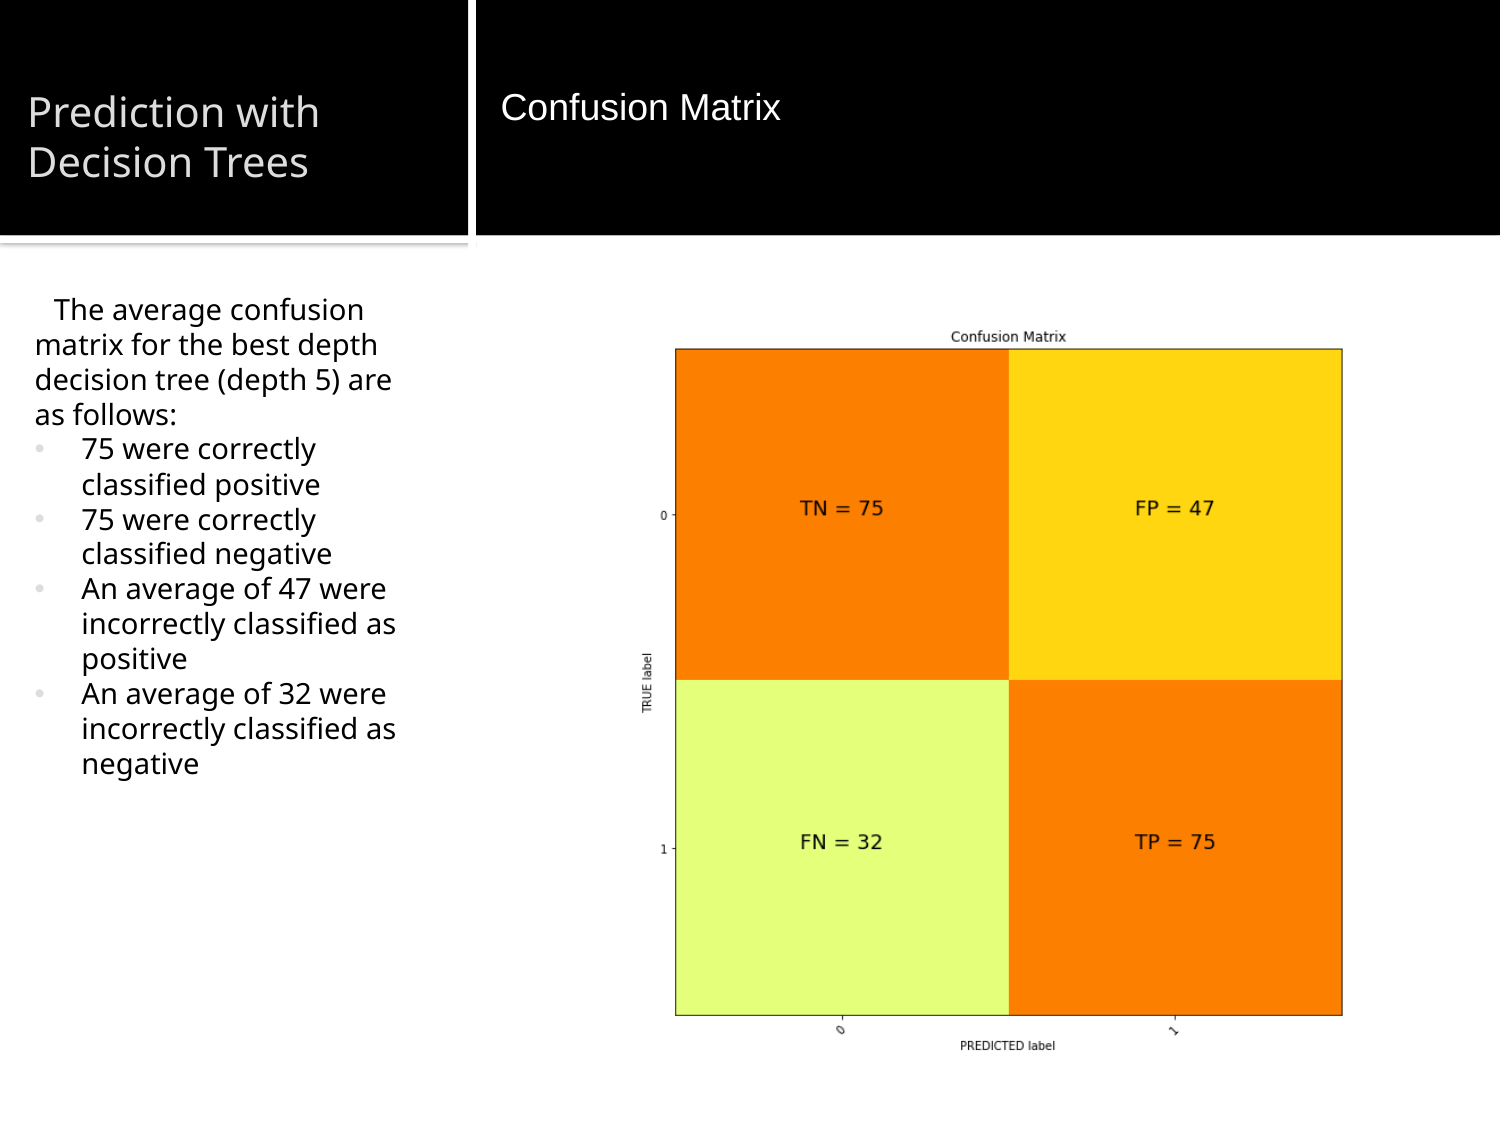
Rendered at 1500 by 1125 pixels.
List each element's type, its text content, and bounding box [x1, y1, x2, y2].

picture [476, 243, 1500, 1125]
title Prediction with Decision Trees [26, 24, 442, 187]
list The average confusion matrix for the best depth decision tree (depth 5) are as follows: 75 were correctly classified positive 75 were correctly classified negative An average of 47 were incorrectly classified as positive An average of 32 were incorrectly classified as negative [26, 282, 433, 1034]
text_box Confusion Matrix [493, 75, 1473, 136]
